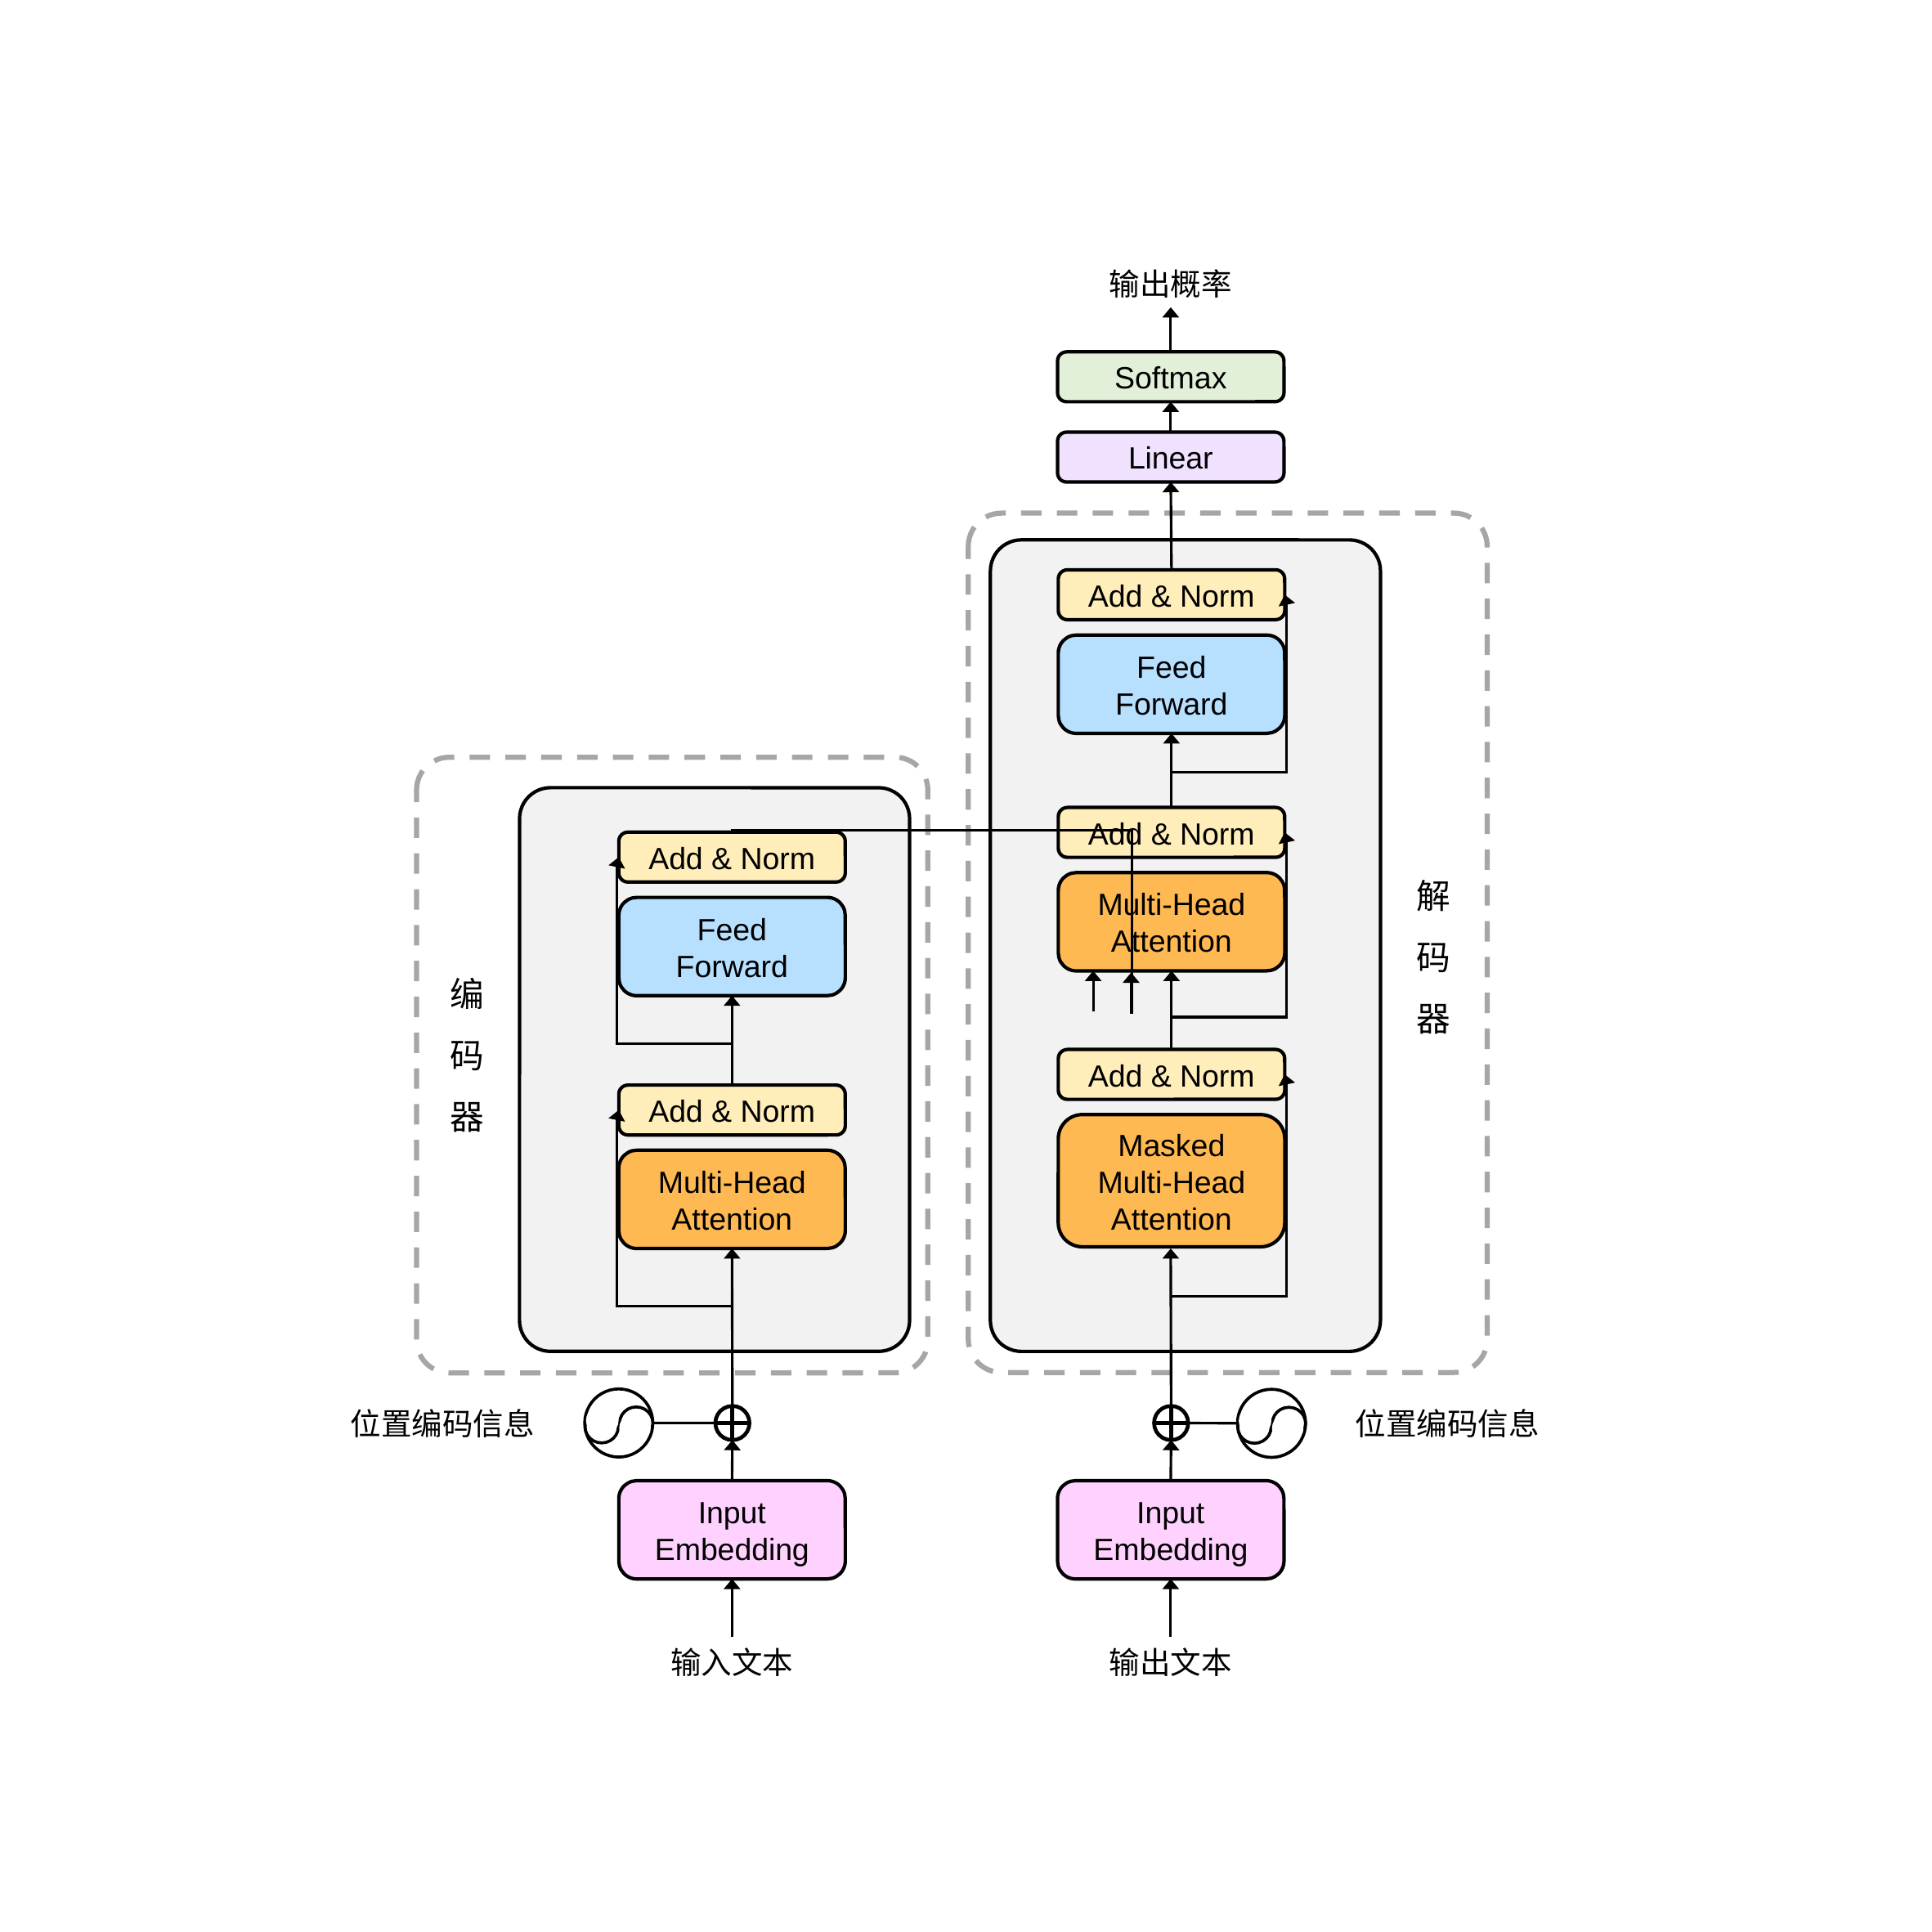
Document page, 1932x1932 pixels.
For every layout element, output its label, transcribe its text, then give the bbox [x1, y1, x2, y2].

text_box Add & Norm [617, 1084, 846, 1136]
text_box 输出概率 [1097, 258, 1244, 307]
text_box 位置编码信息 [1343, 1398, 1552, 1447]
text_box [967, 512, 1169, 723]
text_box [585, 1388, 653, 1458]
text_box Input Embedding [1056, 1479, 1285, 1580]
text_box Multi-Head Attention [1057, 872, 1131, 972]
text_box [1058, 569, 1285, 733]
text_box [1139, 626, 1316, 741]
text_box Add & Norm [1057, 1048, 1286, 1100]
text_box Linear [1056, 431, 1285, 483]
text_box Masked Multi-Head Attention [1057, 1114, 1284, 1248]
text_box [734, 1123, 929, 1374]
text_box Softmax [1056, 351, 1285, 403]
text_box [576, 1151, 774, 1266]
text_box [518, 787, 840, 1352]
text_box [415, 756, 840, 1374]
text_box 位置编码信息 [338, 1398, 547, 1447]
text_box [1172, 512, 1489, 1374]
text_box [1237, 1389, 1306, 1458]
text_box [1135, 867, 1320, 982]
text_box [715, 1405, 751, 1441]
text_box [618, 832, 840, 996]
text_box 输入文本 [658, 1637, 806, 1687]
text_box 编 码 器 [437, 946, 496, 1143]
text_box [1117, 1127, 1339, 1243]
text_box [1172, 539, 1382, 1352]
text_box Input Embedding [617, 1479, 846, 1580]
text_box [581, 894, 769, 1007]
text_box [1153, 1405, 1189, 1441]
text_box [989, 539, 1170, 829]
text_box [989, 832, 1284, 1352]
text_box Add & Norm [1057, 806, 1286, 858]
text_box Multi-Head Attention [629, 1149, 846, 1250]
text_box 解 码 器 [1405, 848, 1464, 1045]
text_box 输出文本 [1097, 1637, 1244, 1687]
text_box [840, 723, 1023, 1123]
text_box [619, 1123, 911, 1352]
text_box [967, 1123, 1169, 1374]
